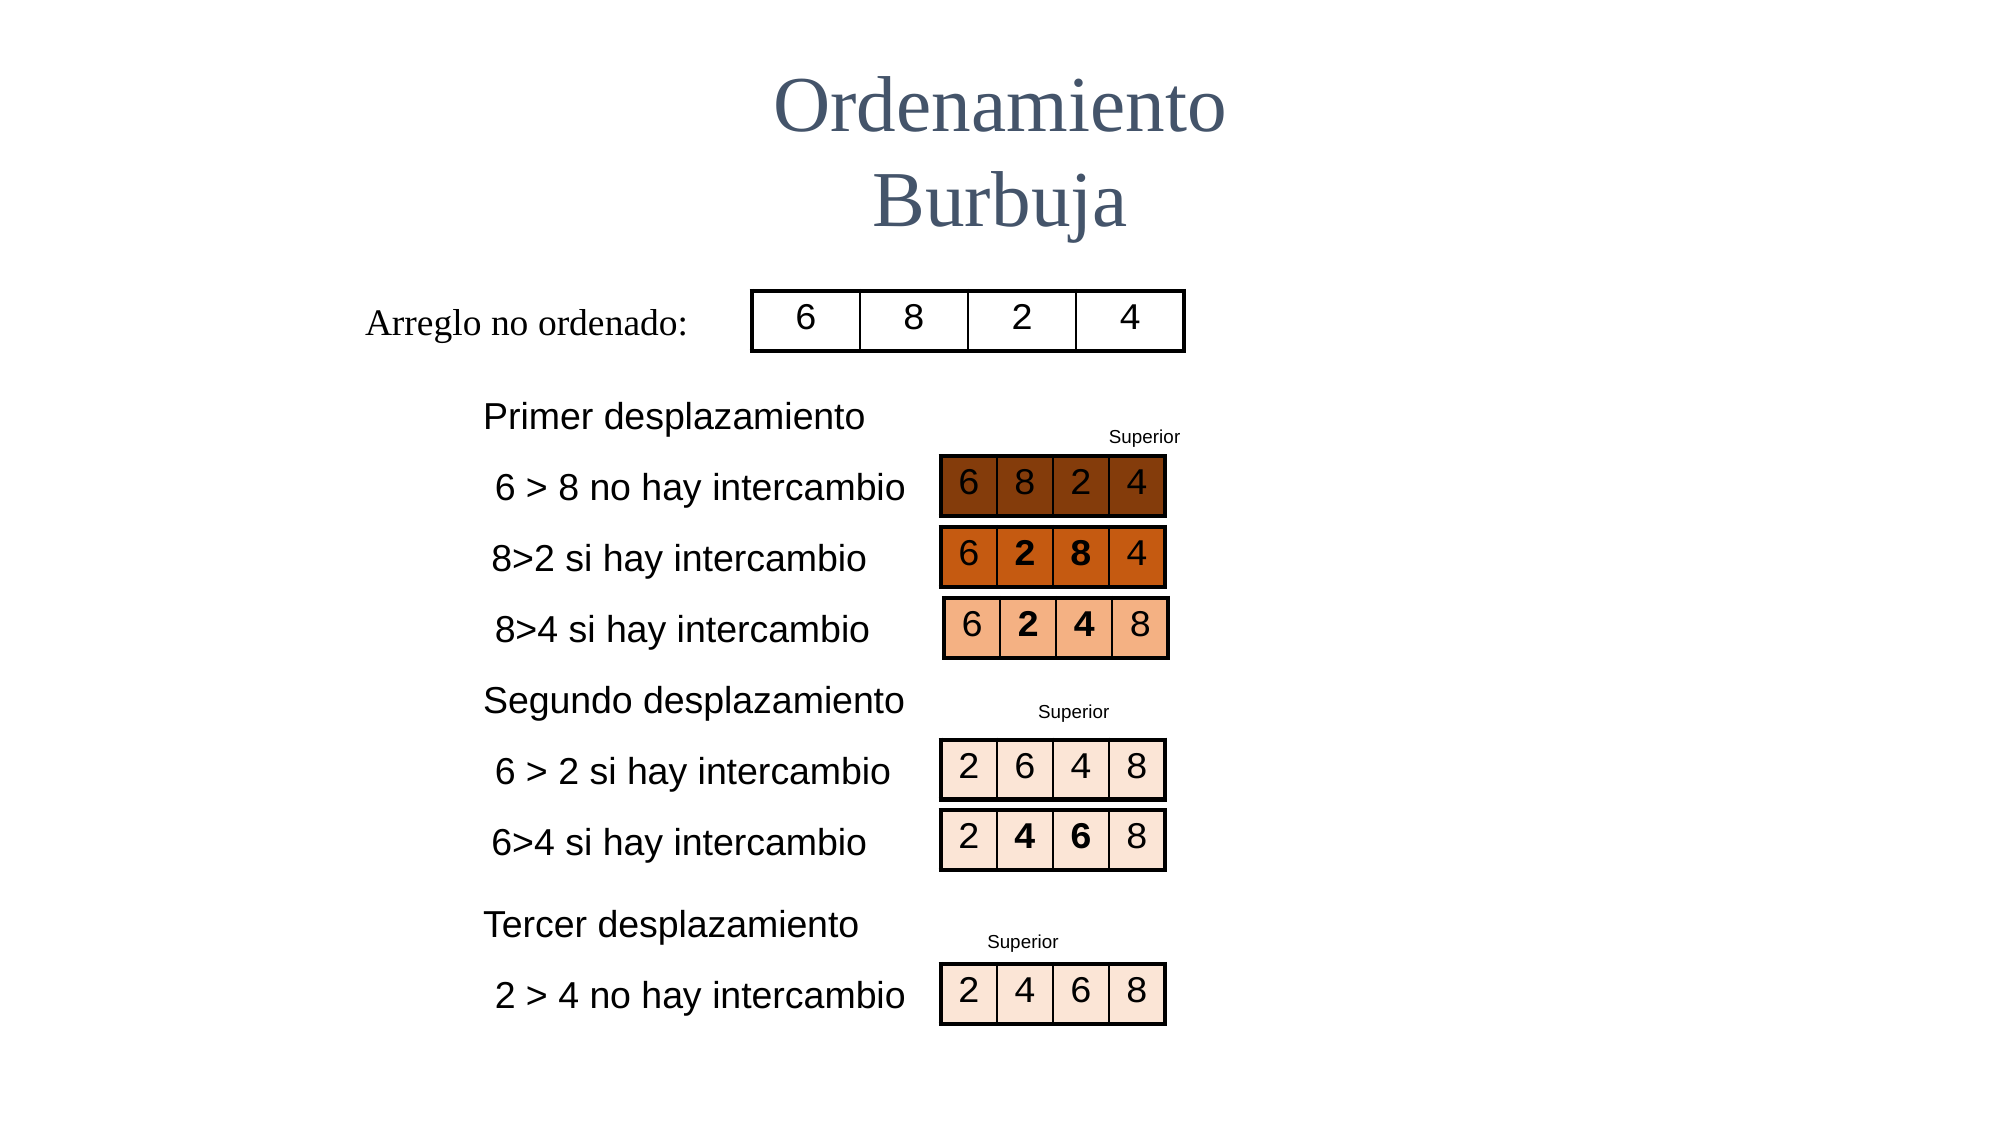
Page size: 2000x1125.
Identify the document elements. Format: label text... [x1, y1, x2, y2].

table_header 4 [1110, 458, 1163, 514]
table_header 4 [1054, 742, 1108, 797]
text_box 8>4 si hay intercambio [480, 597, 929, 658]
text_box Tercer desplazamiento [468, 893, 1095, 953]
table_header 4 [998, 966, 1052, 1022]
table_header 6 [1054, 966, 1108, 1022]
table_header 8 [1113, 600, 1166, 656]
table_header 6 [946, 600, 999, 656]
table_header 8 [1054, 529, 1108, 585]
table_header 4 [1077, 293, 1182, 349]
table_header 6 [998, 742, 1052, 797]
text_box 6 > 2 si hay intercambio [480, 739, 929, 800]
table_header 2 [1054, 458, 1108, 514]
text_box Ordenamiento Burbuja [344, 50, 1657, 250]
text_box Superior [1023, 692, 1165, 730]
text_box Segundo desplazamiento [468, 668, 1095, 729]
table_header 6 [943, 458, 996, 514]
table_header 2 [943, 812, 996, 868]
text_box Primer desplazamiento [468, 385, 1095, 445]
table_header 4 [1110, 529, 1163, 585]
table_header 2 [943, 966, 996, 1022]
table_header 8 [861, 293, 967, 349]
text_box 2 > 4 no hay intercambio [480, 963, 929, 1024]
table_header 2 [969, 293, 1075, 349]
text_box 8>2 si hay intercambio [476, 526, 926, 587]
table_header 6 [1054, 812, 1108, 868]
text_box 6>4 si hay intercambio [476, 810, 926, 871]
table_header 2 [1001, 600, 1055, 656]
table_header 8 [998, 458, 1052, 514]
text_box Arreglo no ordenado: [350, 290, 729, 351]
table_header 4 [998, 812, 1052, 868]
table_header 8 [1110, 742, 1163, 797]
table_header 6 [943, 529, 996, 585]
text_box 6 > 8 no hay intercambio [480, 455, 929, 516]
table_header 2 [943, 742, 996, 797]
table_header 2 [998, 529, 1052, 585]
table_header 8 [1110, 812, 1163, 868]
text_box Superior [972, 922, 1115, 960]
table_header 4 [1057, 600, 1111, 656]
text_box Superior [1094, 417, 1236, 455]
table_header 6 [754, 293, 859, 349]
table_header 8 [1110, 966, 1163, 1022]
